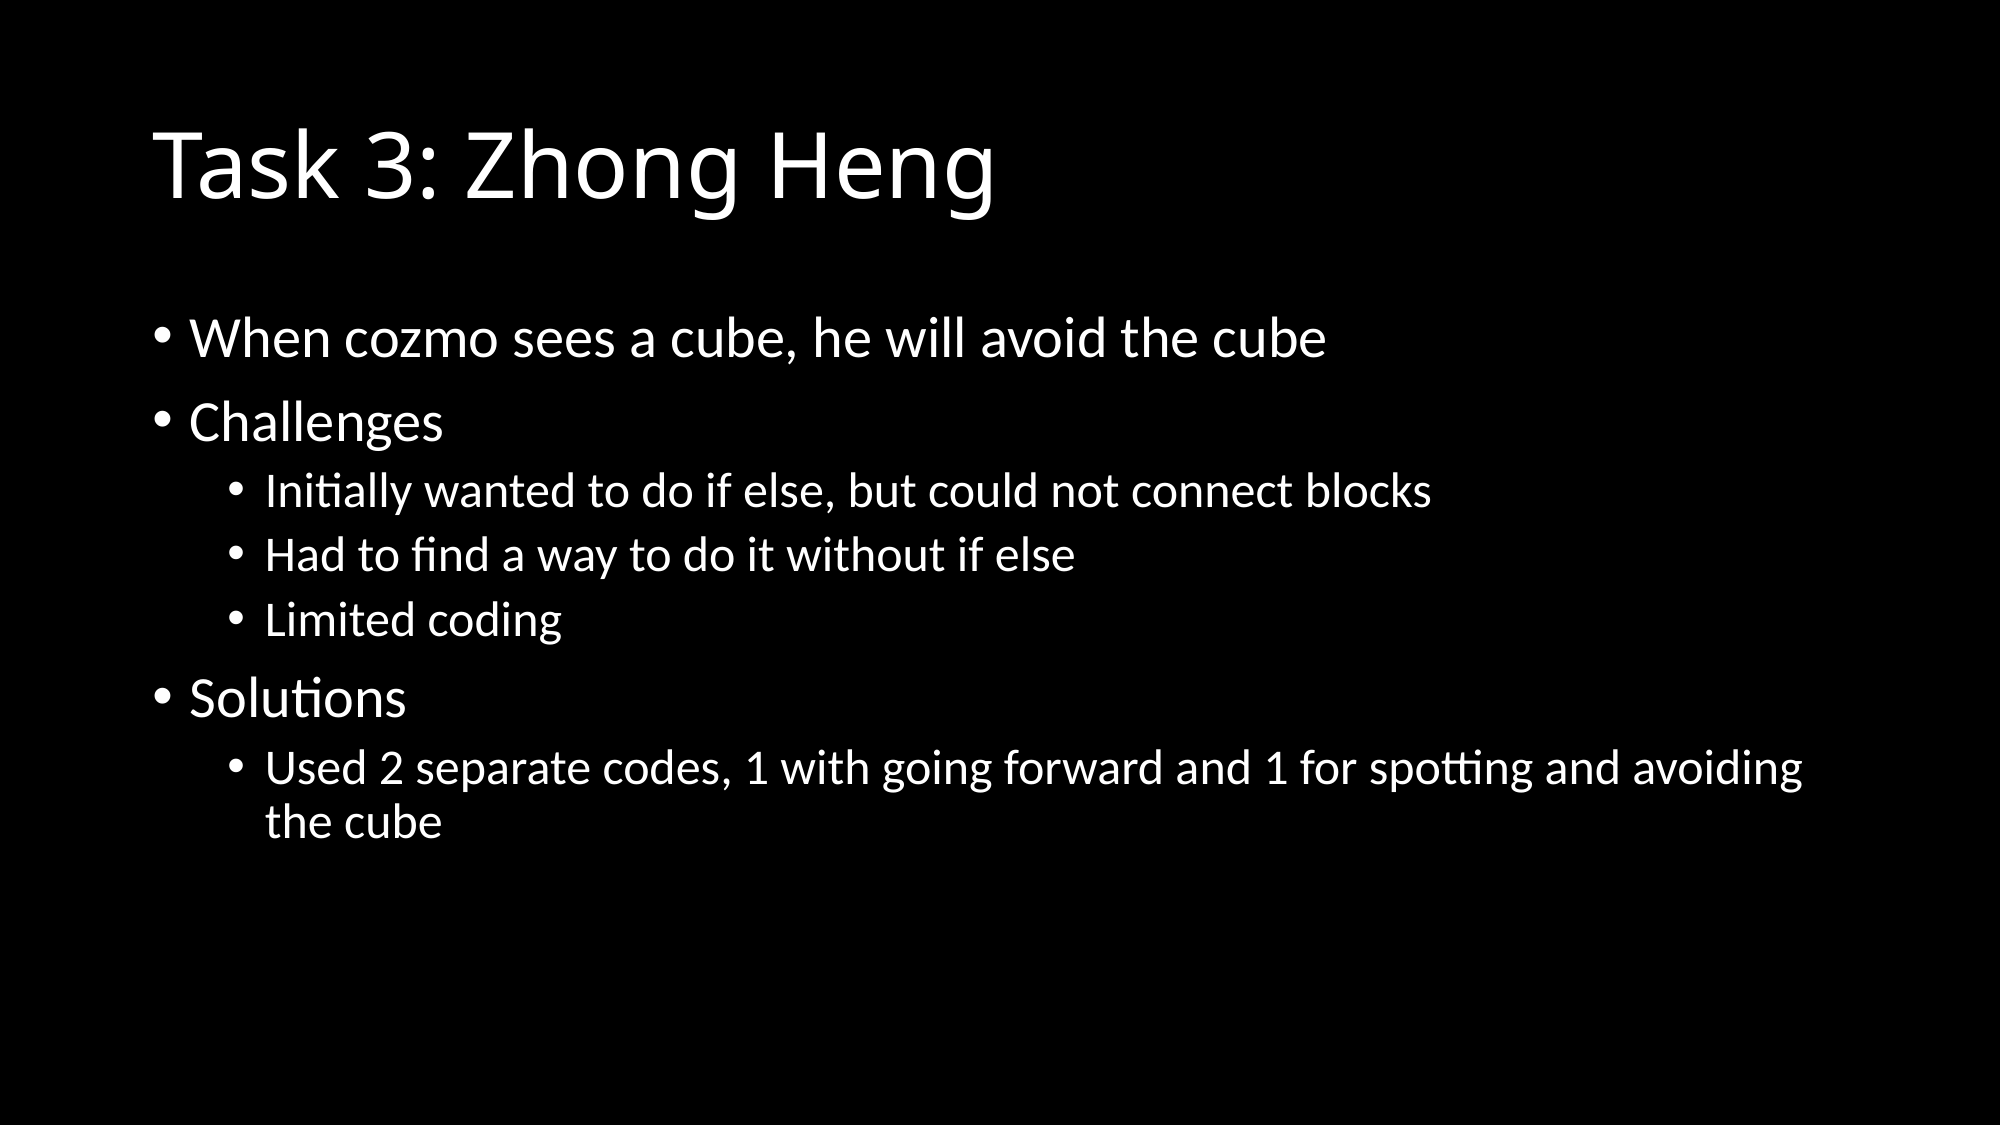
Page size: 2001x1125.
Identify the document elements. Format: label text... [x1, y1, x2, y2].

list When cozmo sees a cube, he will avoid the cube Challenges Initially wanted to do if else, but could not connect blocks Had to find a way to do it without if else Limited coding Solutions Used 2 separate codes, 1 with going forward and 1 for spotting and avoiding the cube [137, 299, 1863, 1014]
title Task 3: Zhong Heng [137, 59, 1863, 278]
